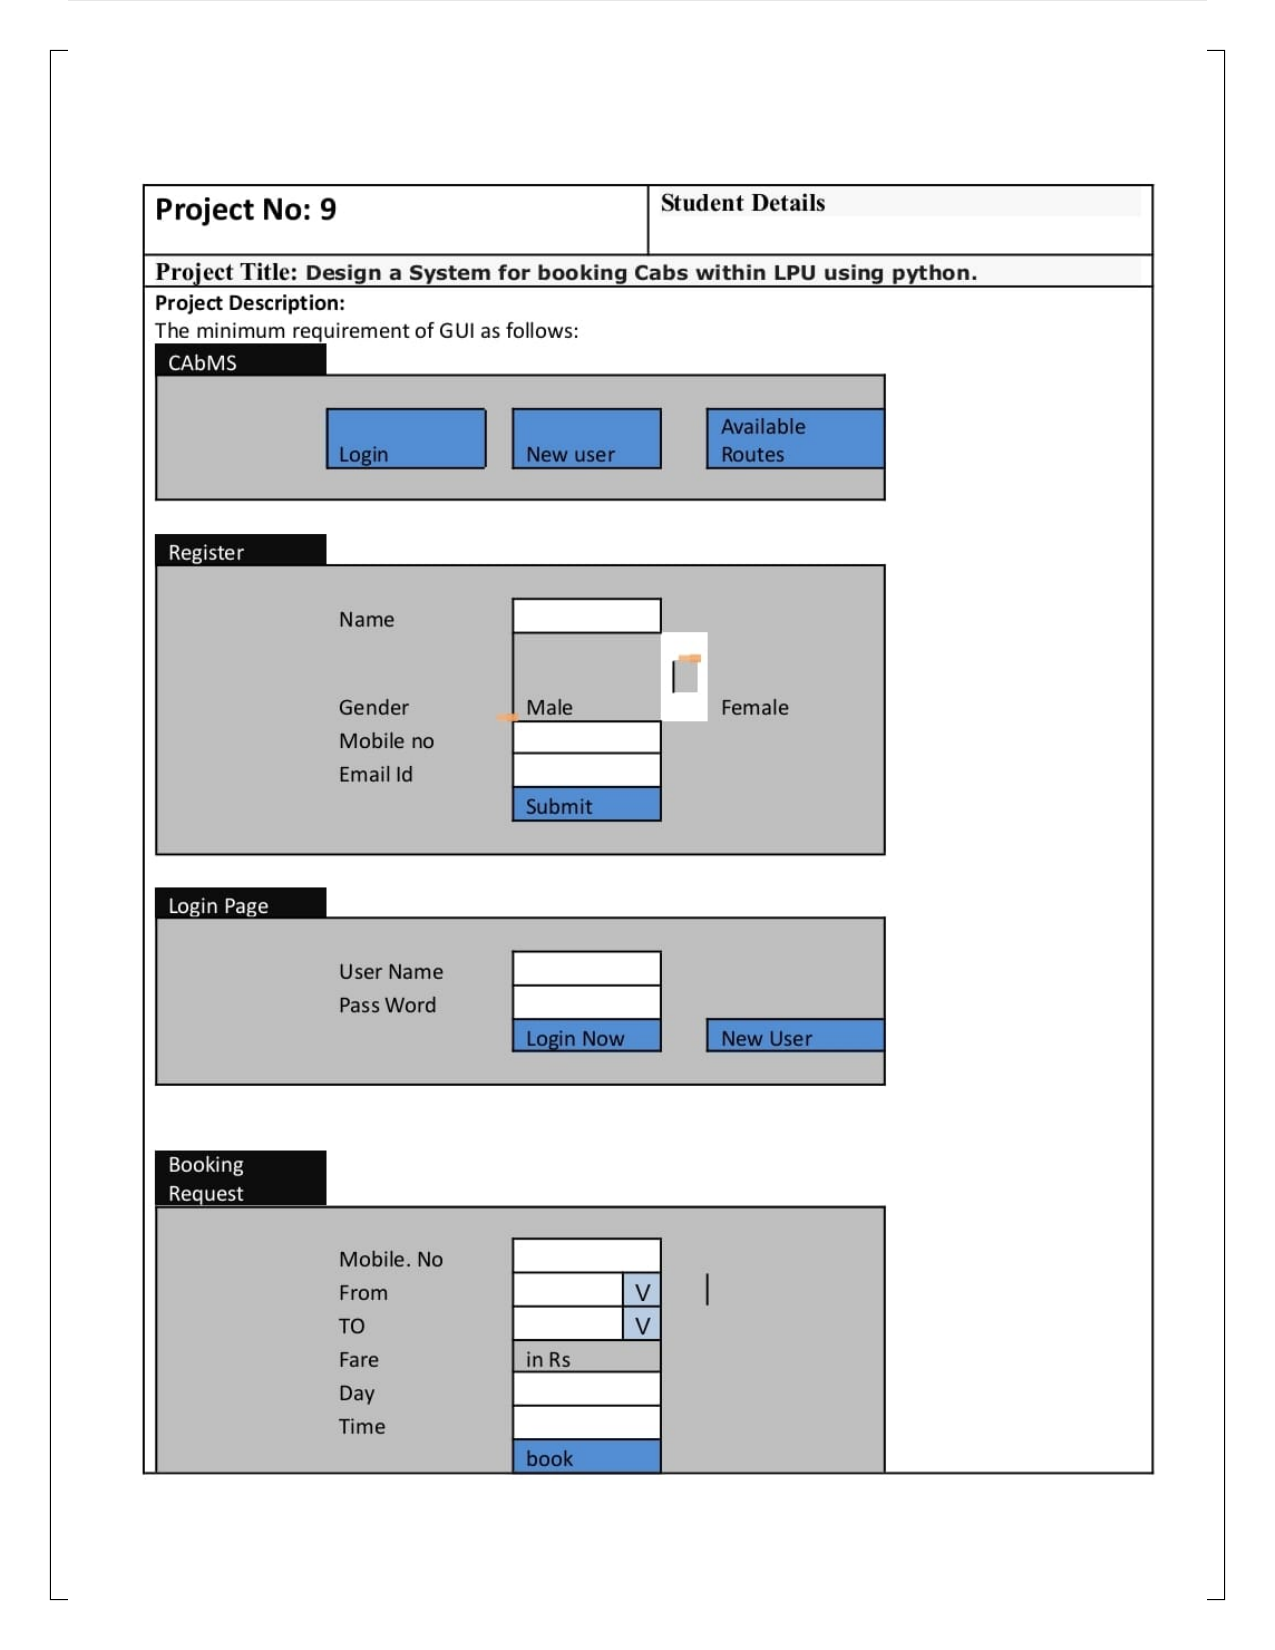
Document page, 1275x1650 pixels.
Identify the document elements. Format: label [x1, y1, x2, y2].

picture [67, 0, 1208, 1650]
